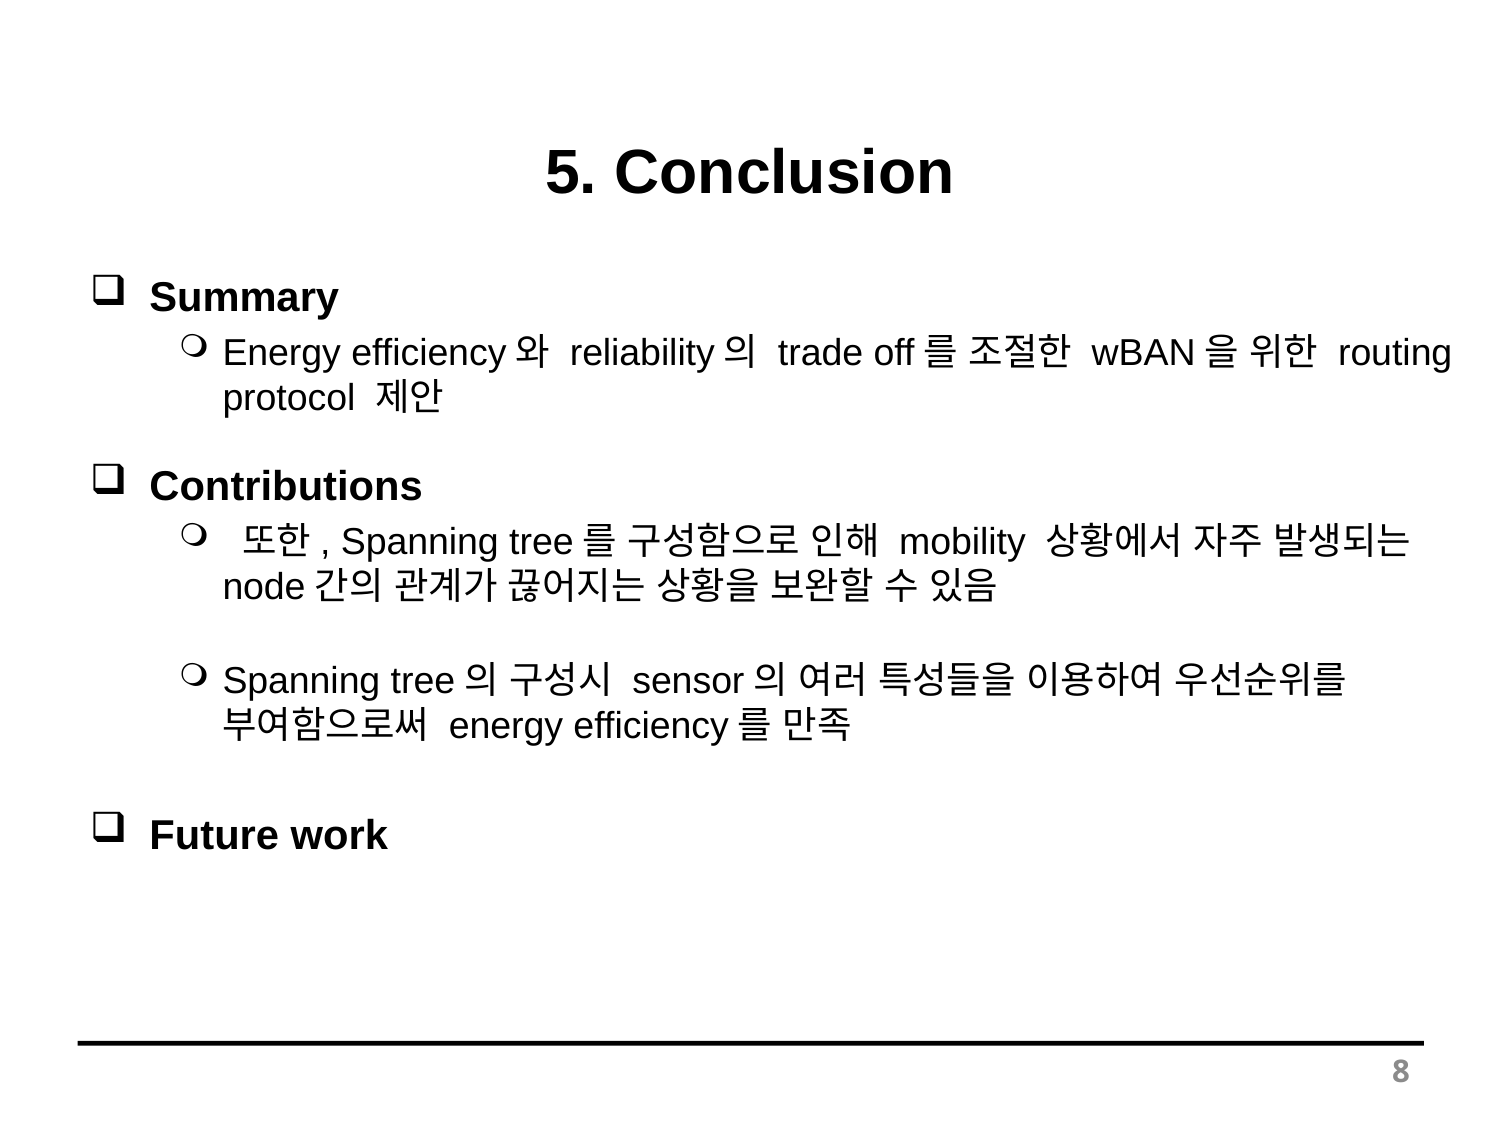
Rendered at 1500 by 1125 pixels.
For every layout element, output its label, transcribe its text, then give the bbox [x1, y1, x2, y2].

title 5. Conclusion [75, 105, 1425, 233]
list Summary Energy efficiency와 reliability의 trade off를 조절한 wBAN을 위한 routing protocol 제안 Contributions 또한, Spanning tree를 구성함으로 인해 mobility 상황에서 자주 발생되는 node간의 관계가 끊어지는 상황을 보완할 수 있음 Spanning tree의 구성시 sensor의 여러 특성들을 이용하여 우선순위를 부여함으로써 energy efficiency를 만족 Future work [75, 262, 1500, 1032]
slide_number 8 [1074, 1042, 1425, 1103]
